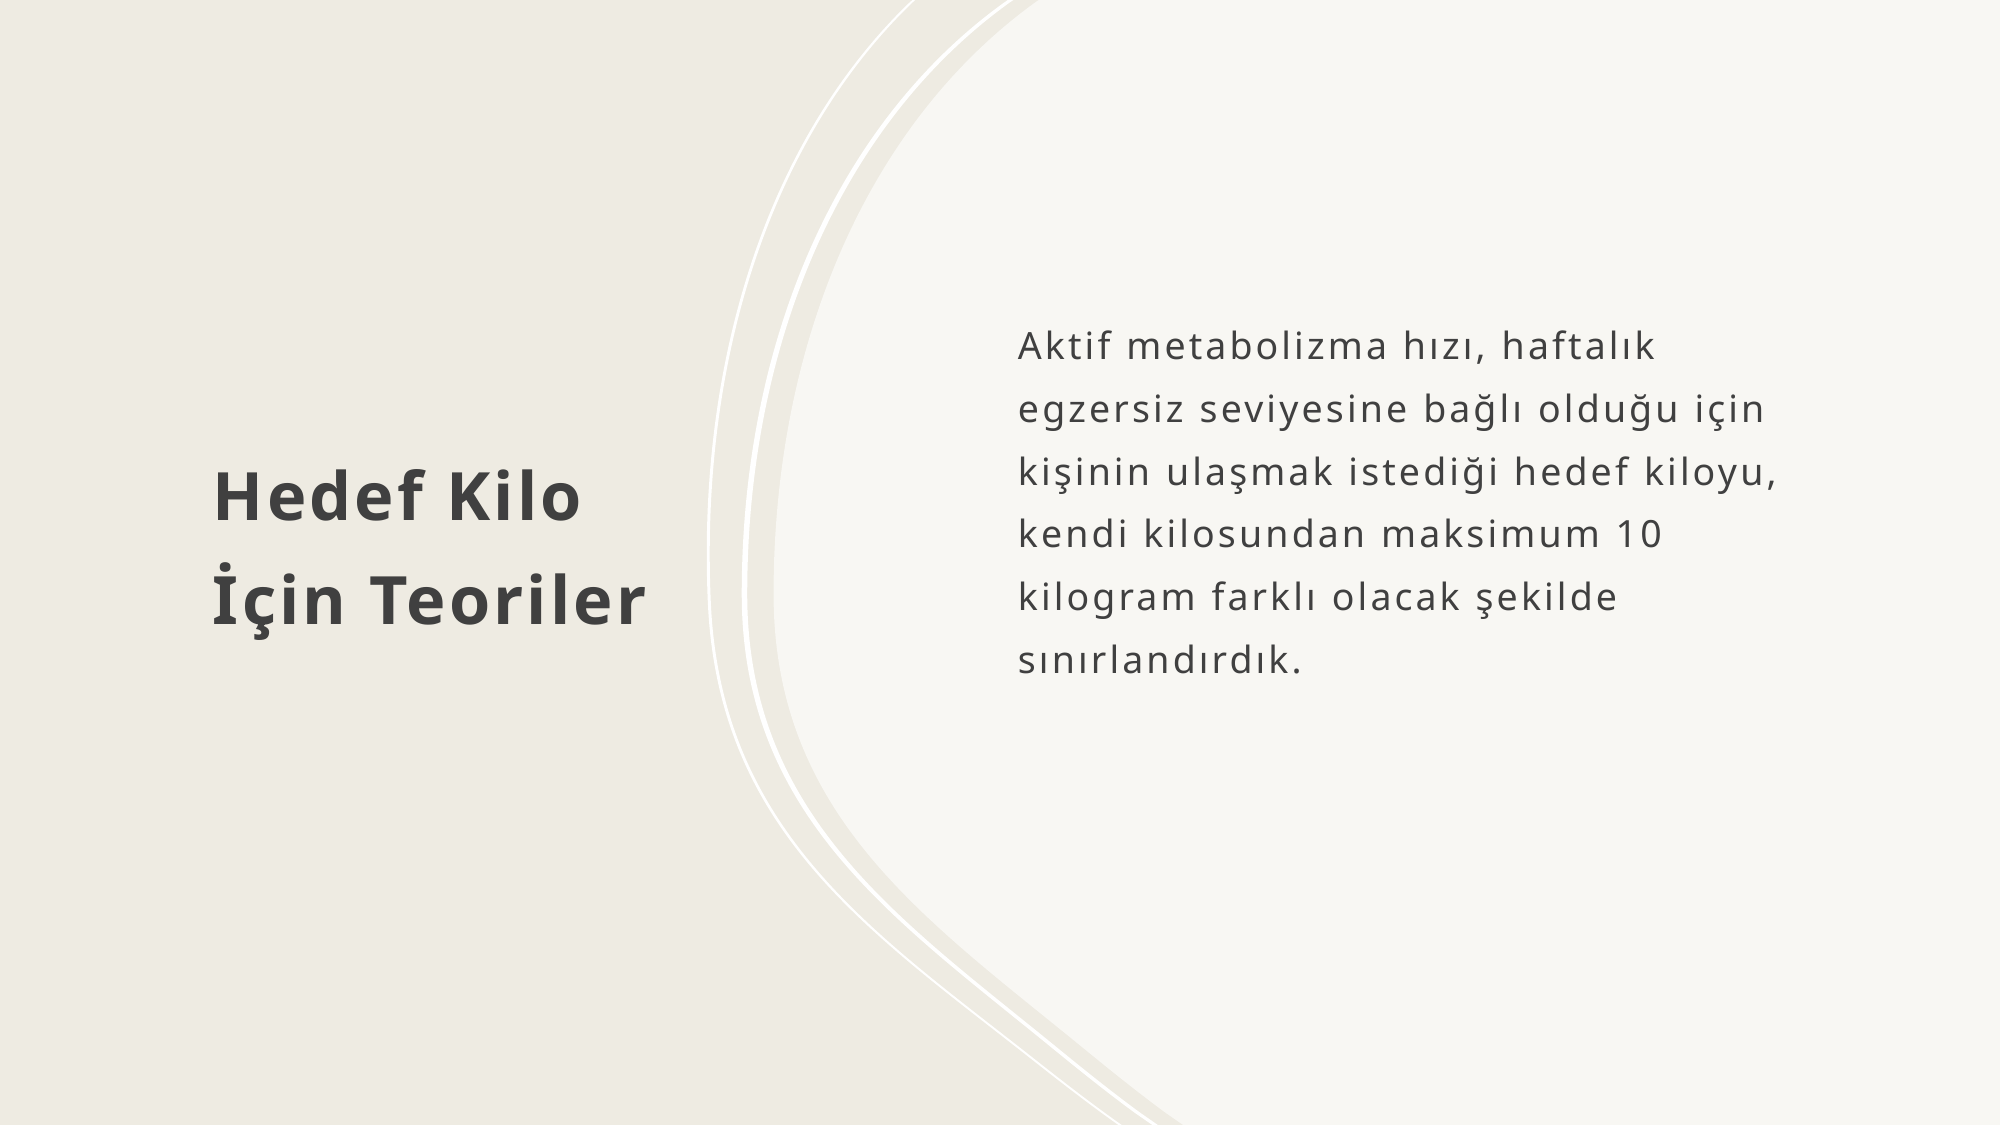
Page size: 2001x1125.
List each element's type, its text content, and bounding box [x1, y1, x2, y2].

title Hedef Kilo İçin Teoriler [194, 181, 690, 883]
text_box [706, 0, 2000, 1125]
text_box [0, 0, 706, 1125]
